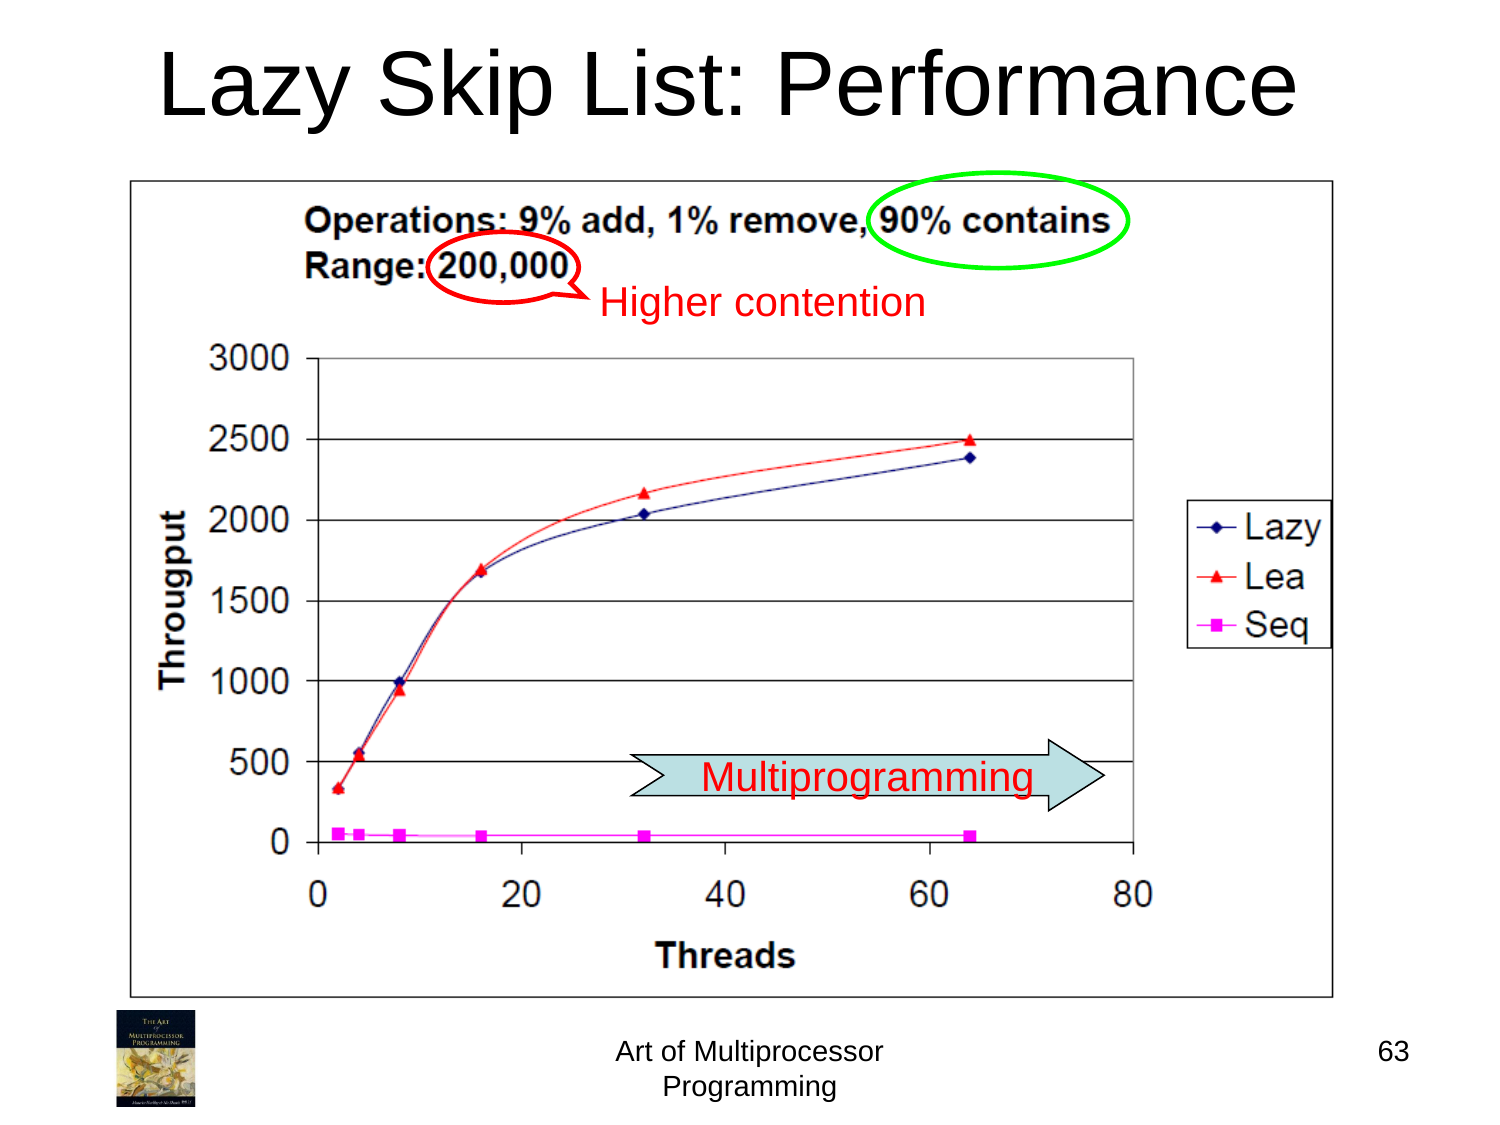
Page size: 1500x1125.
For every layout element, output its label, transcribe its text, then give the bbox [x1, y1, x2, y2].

footer Art of Multiprocessor Programming [512, 1024, 988, 1103]
title Lazy Skip List: Performance [35, 0, 1424, 173]
slide_number 63 [1074, 1024, 1426, 1103]
picture [123, 172, 1341, 1006]
picture [107, 1010, 204, 1107]
